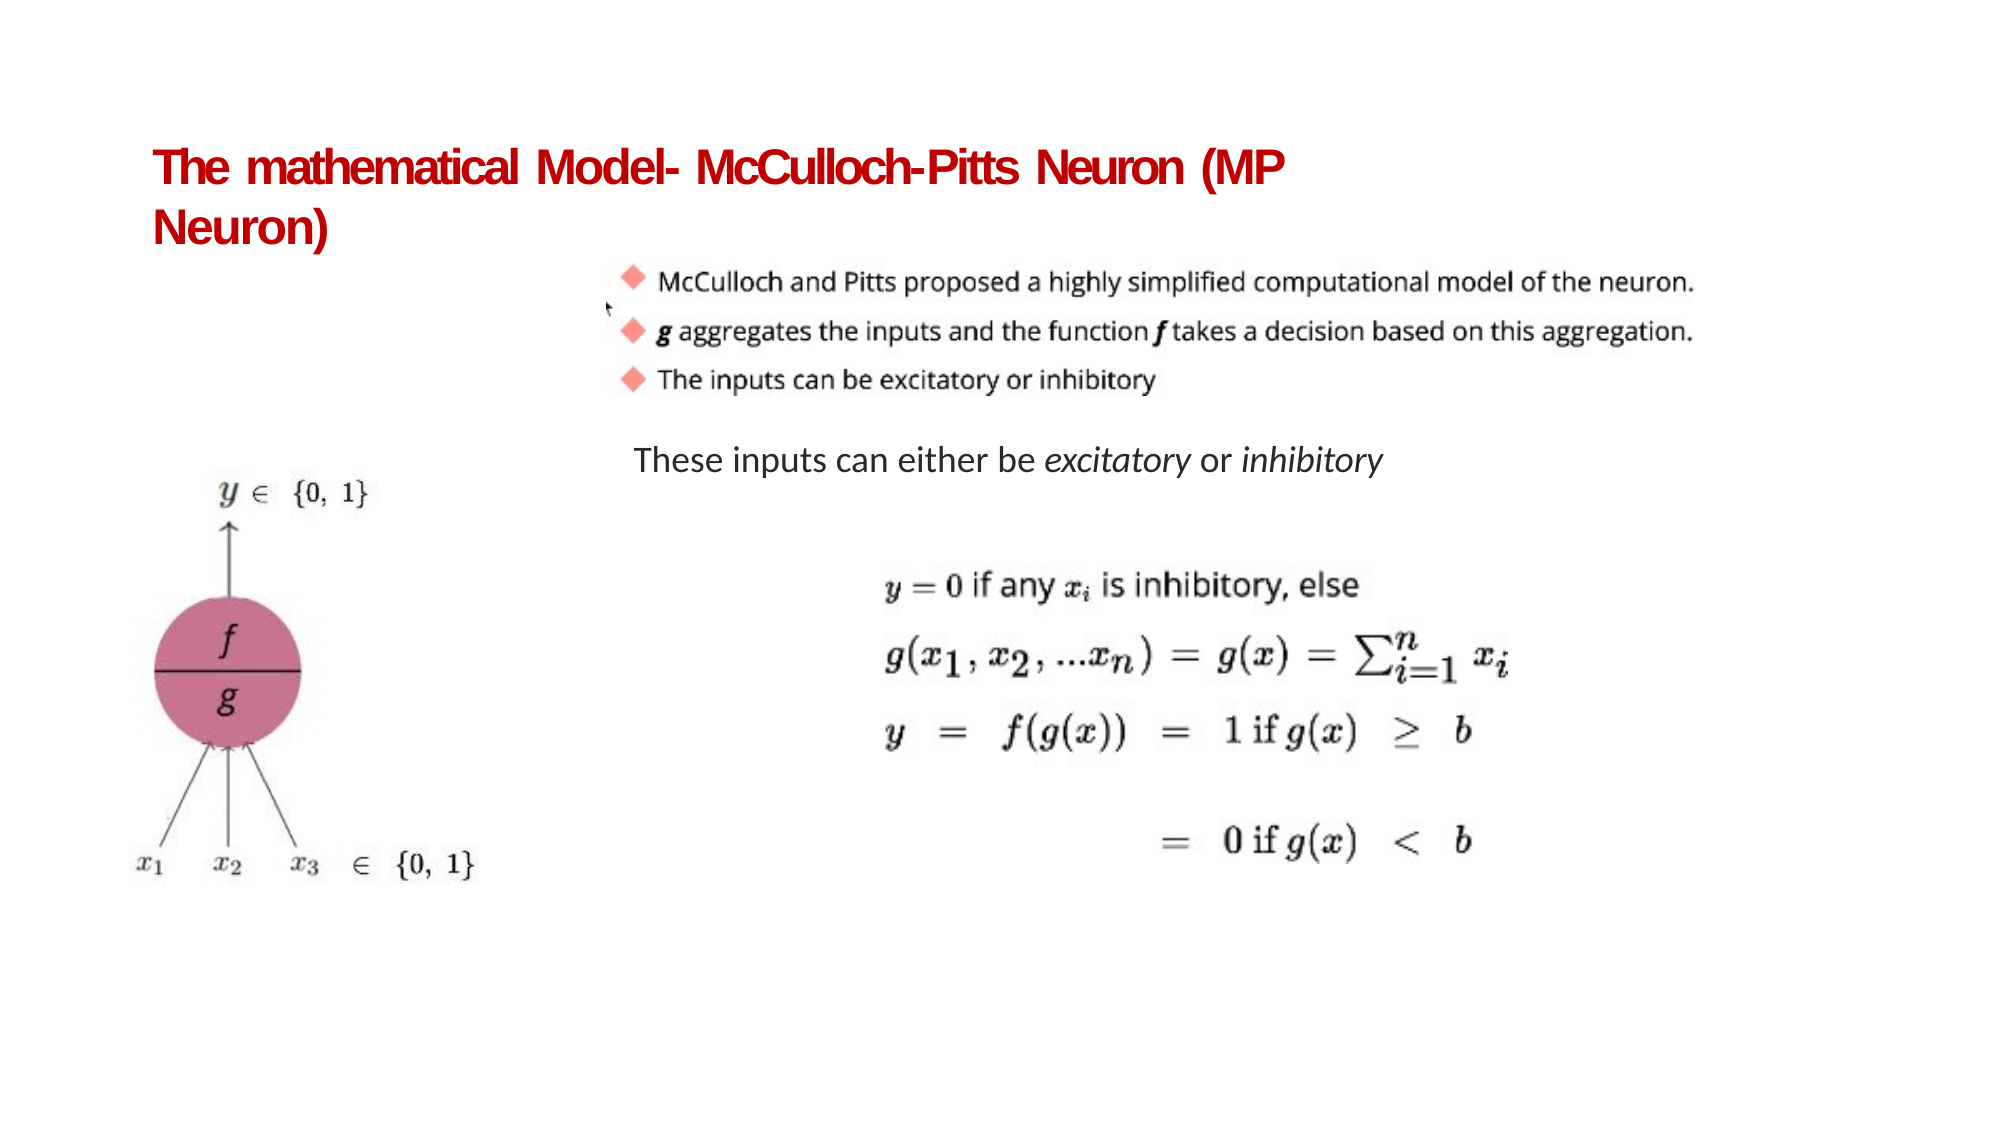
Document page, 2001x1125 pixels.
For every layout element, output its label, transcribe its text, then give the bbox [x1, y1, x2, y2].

text_box The mathematical Model- McCulloch-Pitts Neuron (MP Neuron) [150, 132, 1447, 255]
text_box These inputs can either be excitatory or inhibitory [631, 432, 1391, 480]
picture [128, 469, 479, 884]
picture [606, 262, 1694, 396]
picture [882, 566, 1508, 864]
